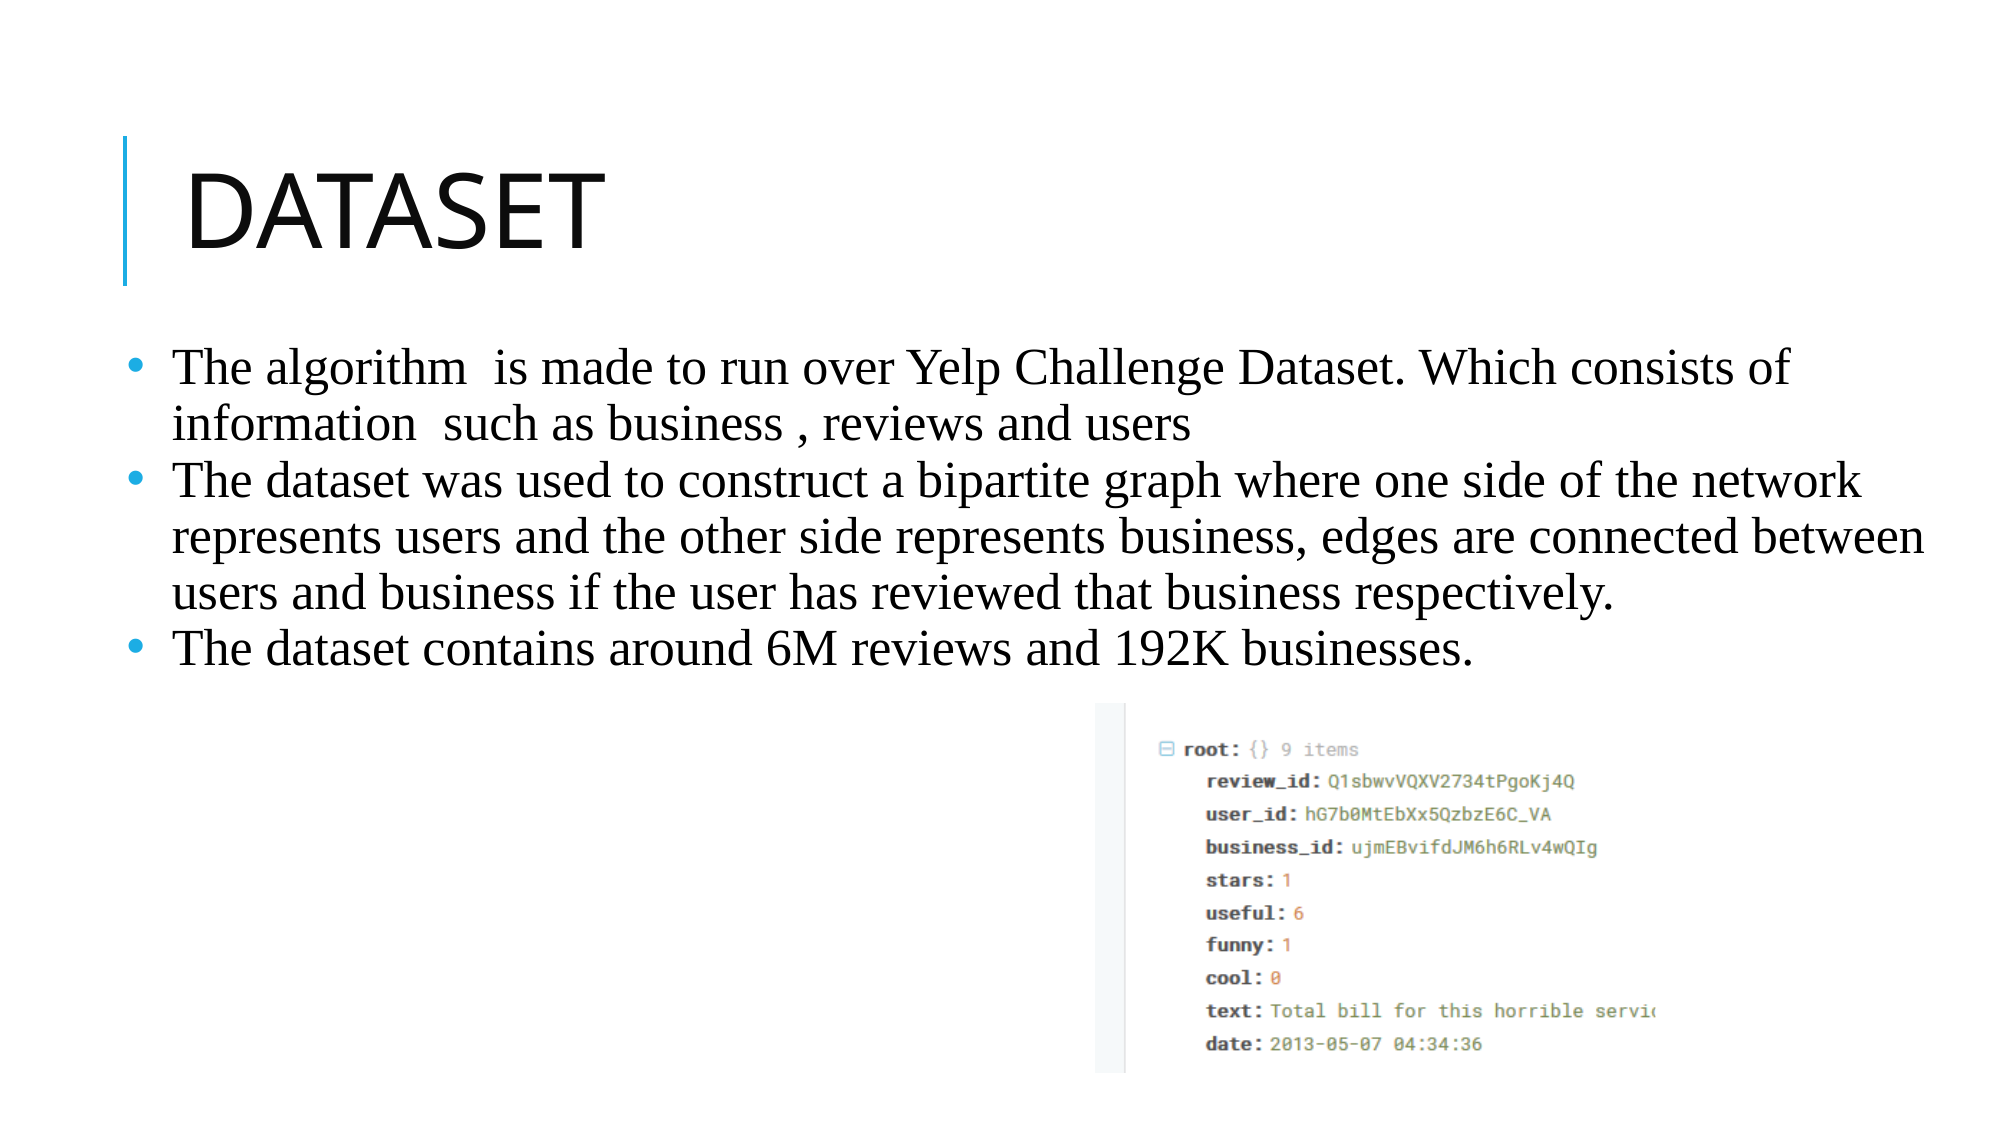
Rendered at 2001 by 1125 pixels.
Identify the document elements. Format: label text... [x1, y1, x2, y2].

picture [1094, 703, 1656, 1074]
list The algorithm is made to run over Yelp Challenge Dataset. Which consists of information such as business , reviews and users The dataset was used to construct a bipartite graph where one side of the network represents users and the other side represents business, edges are connected between users and business if the user has reviewed that business respectively. The dataset contains around 6M reviews and 192K businesses. [119, 332, 1988, 993]
title DATASET [168, 96, 1763, 332]
